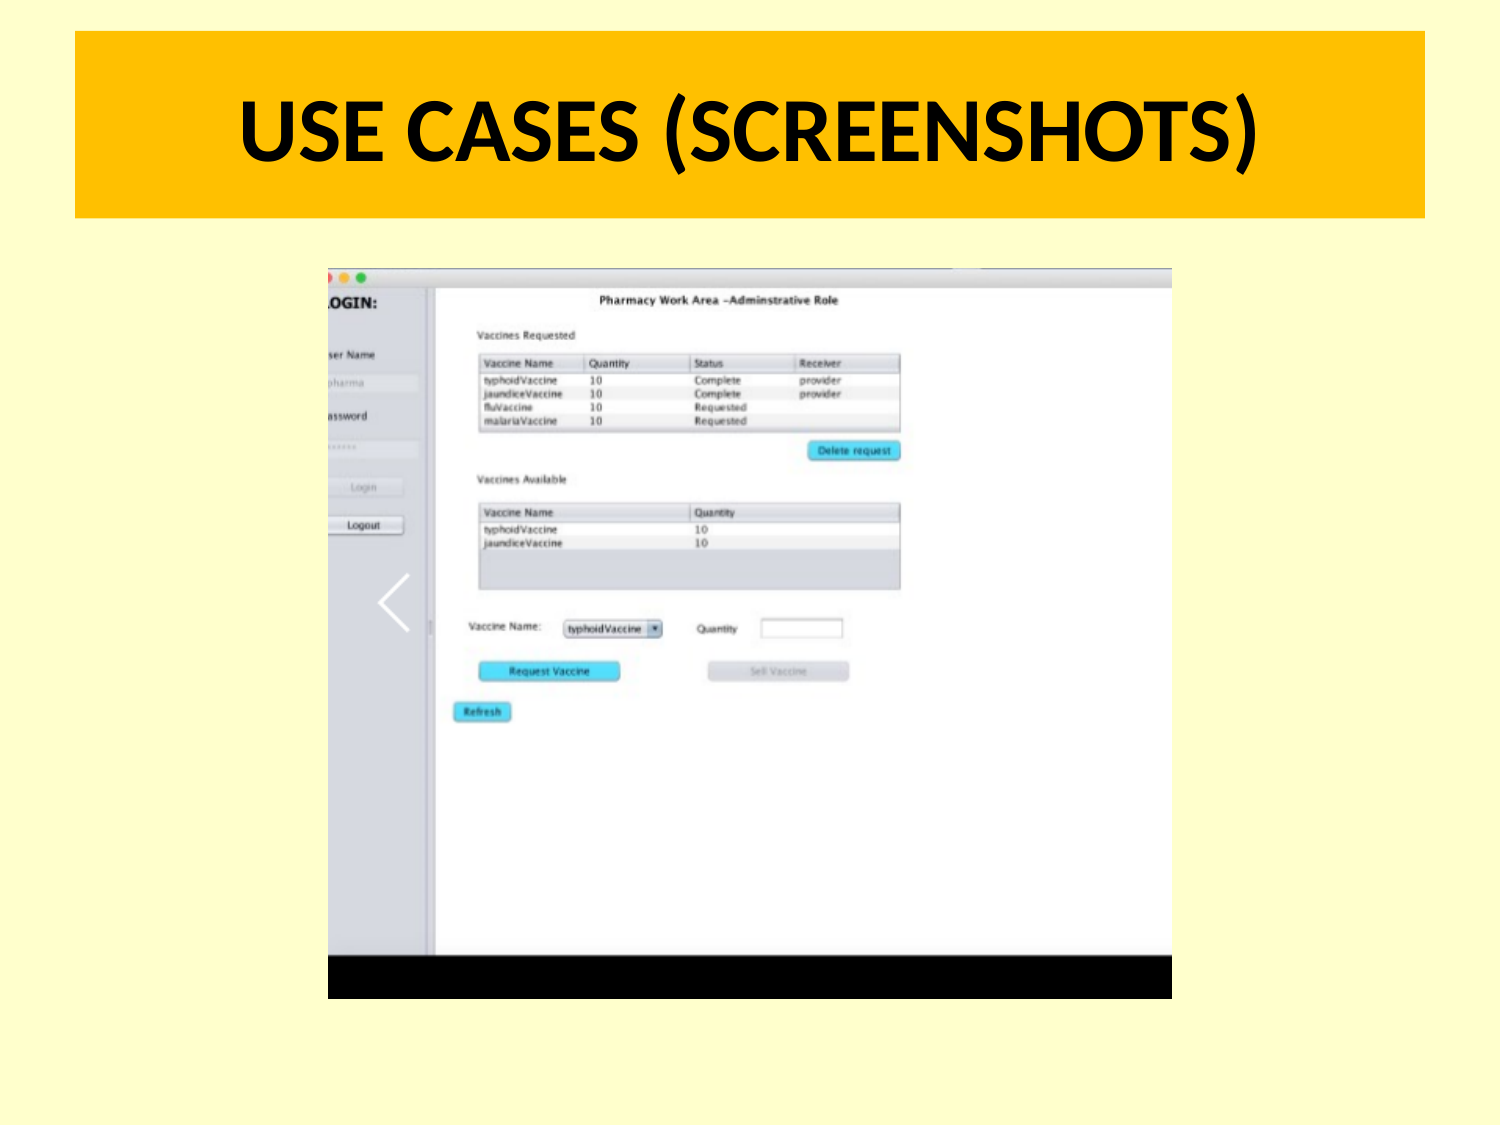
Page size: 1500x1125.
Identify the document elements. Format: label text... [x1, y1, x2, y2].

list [328, 268, 1172, 999]
title USE CASES (SCREENSHOTS) [75, 30, 1425, 219]
